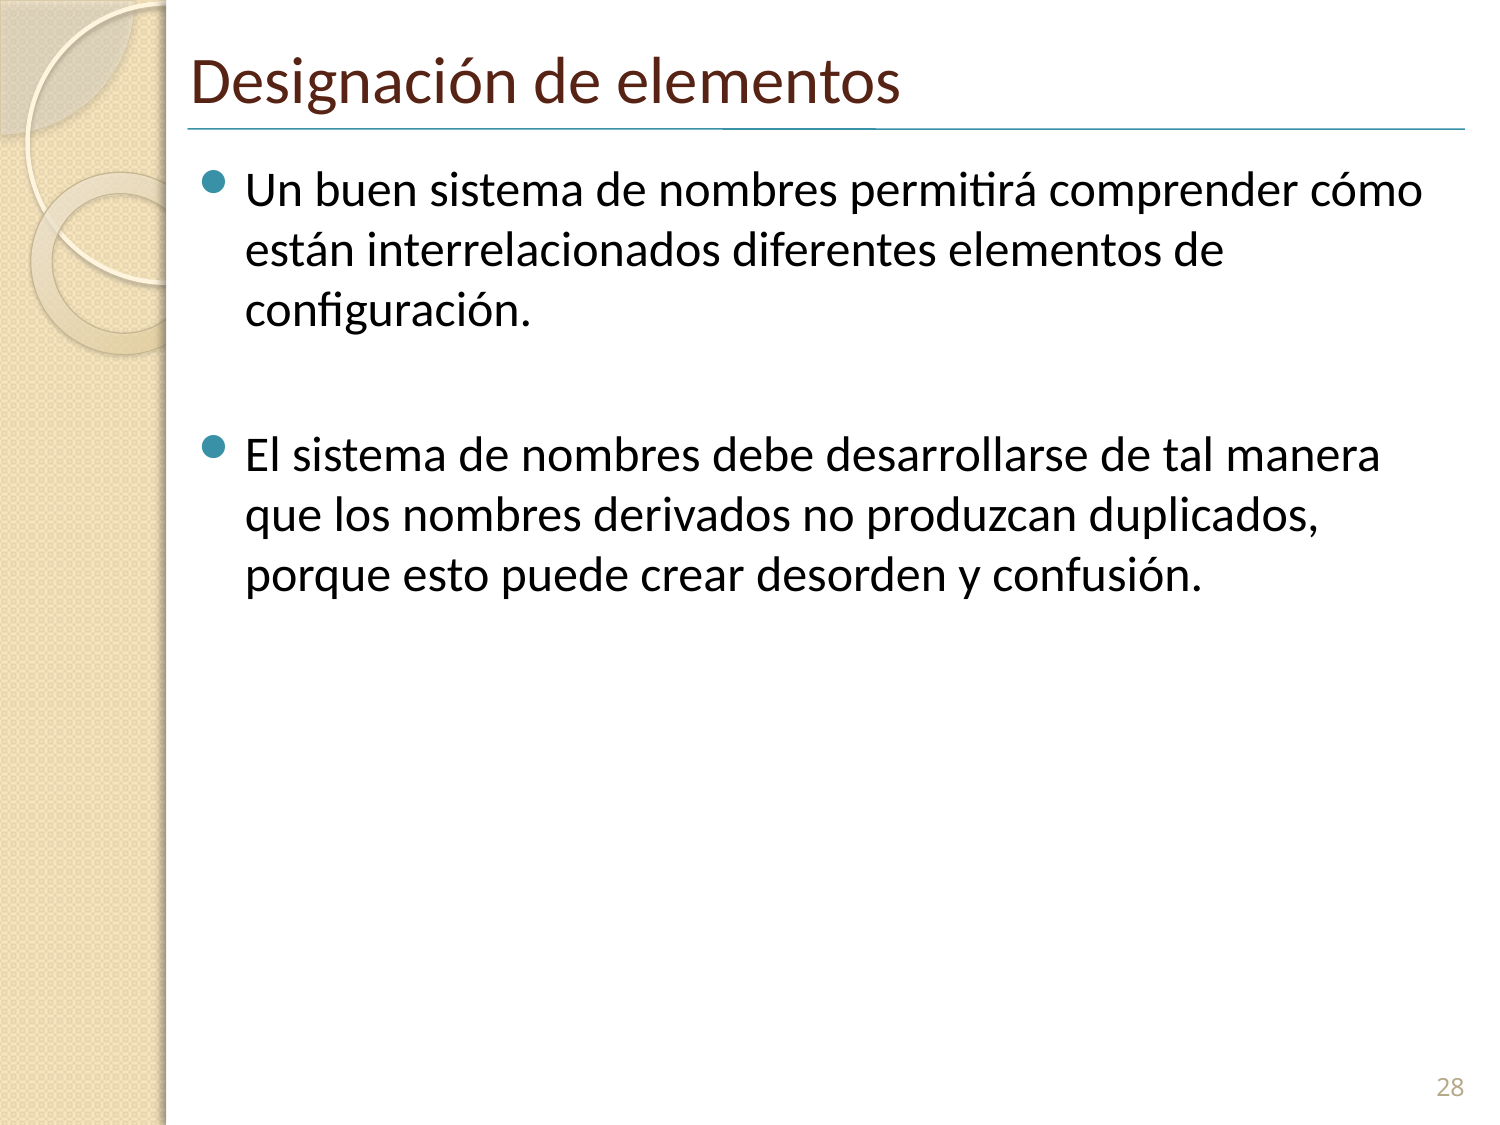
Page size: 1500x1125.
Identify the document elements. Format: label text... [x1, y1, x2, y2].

title Designación de elementos [175, 23, 1466, 131]
slide_number 28 [1413, 1034, 1488, 1113]
list Un buen sistema de nombres permitirá comprender cómo están interrelacionados diferentes elementos de configuración. El sistema de nombres debe desarrollarse de tal manera que los nombres derivados no produzcan duplicados, porque esto puede crear desorden y confusión. [169, 148, 1483, 1070]
